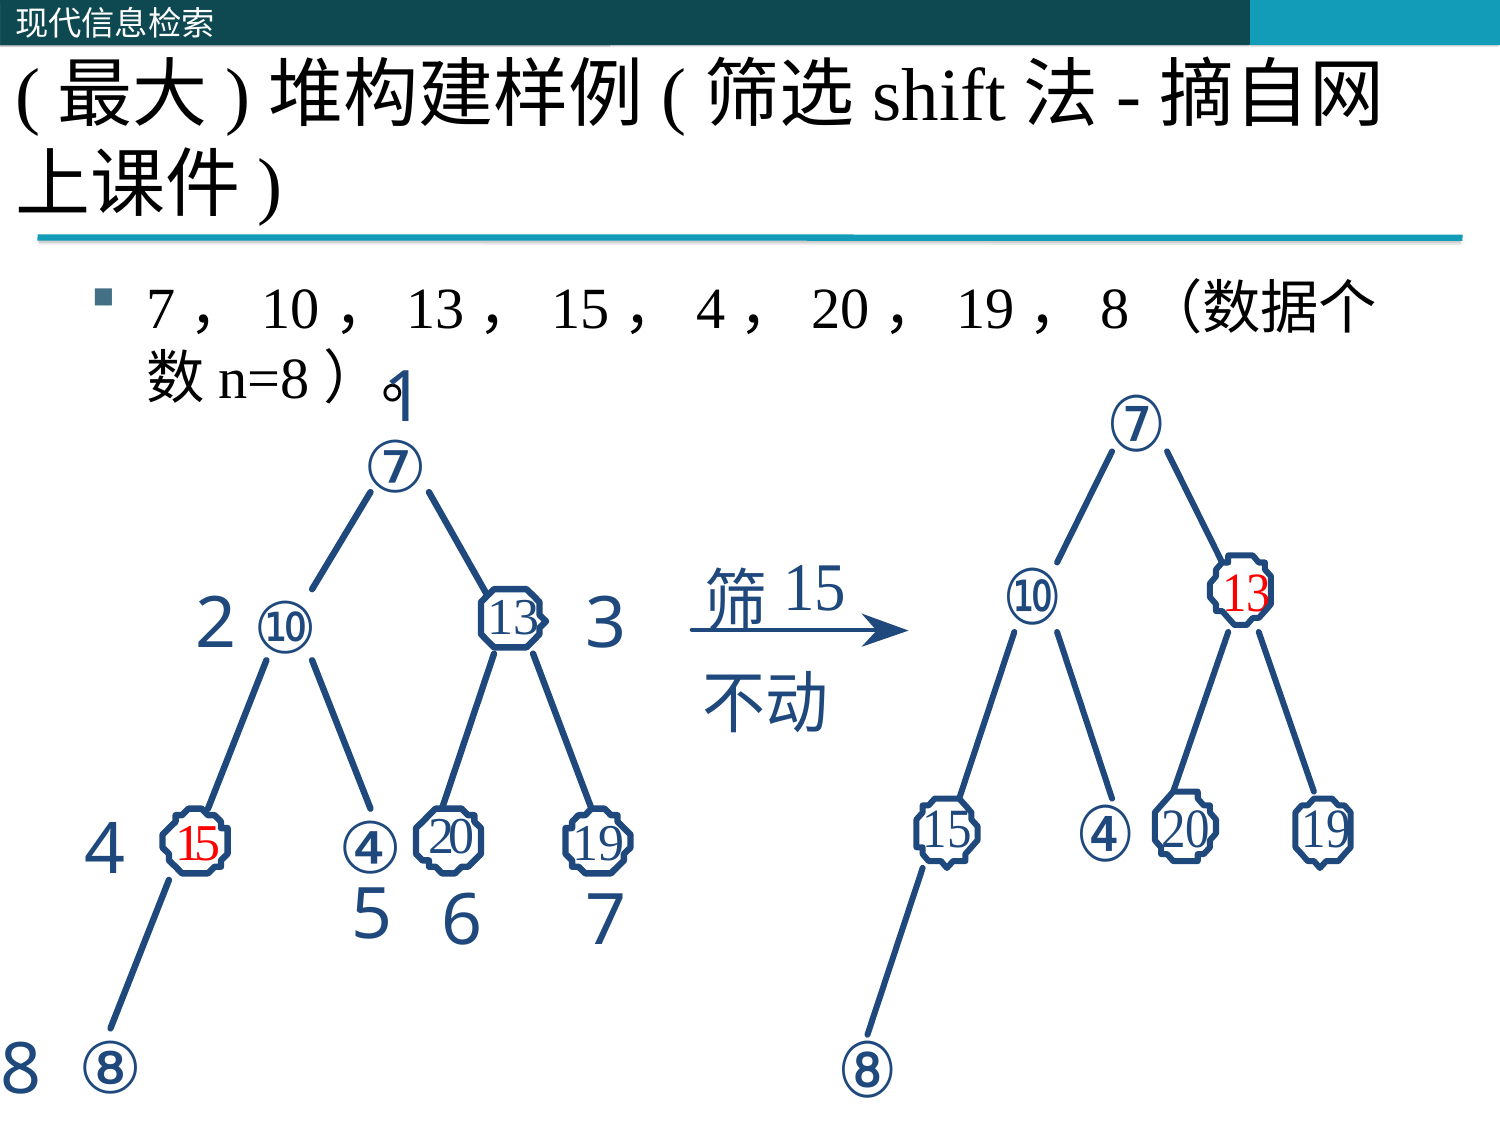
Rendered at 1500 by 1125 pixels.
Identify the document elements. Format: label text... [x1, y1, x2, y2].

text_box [687, 537, 807, 751]
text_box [812, 374, 1376, 1125]
title (最大)堆构建样例(筛选shift法-摘自网上课件) [0, 44, 1471, 233]
list 7，10，13，15，4，20，19，8（数据个数n=8）。 [74, 262, 1426, 1076]
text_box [0, 349, 651, 1113]
